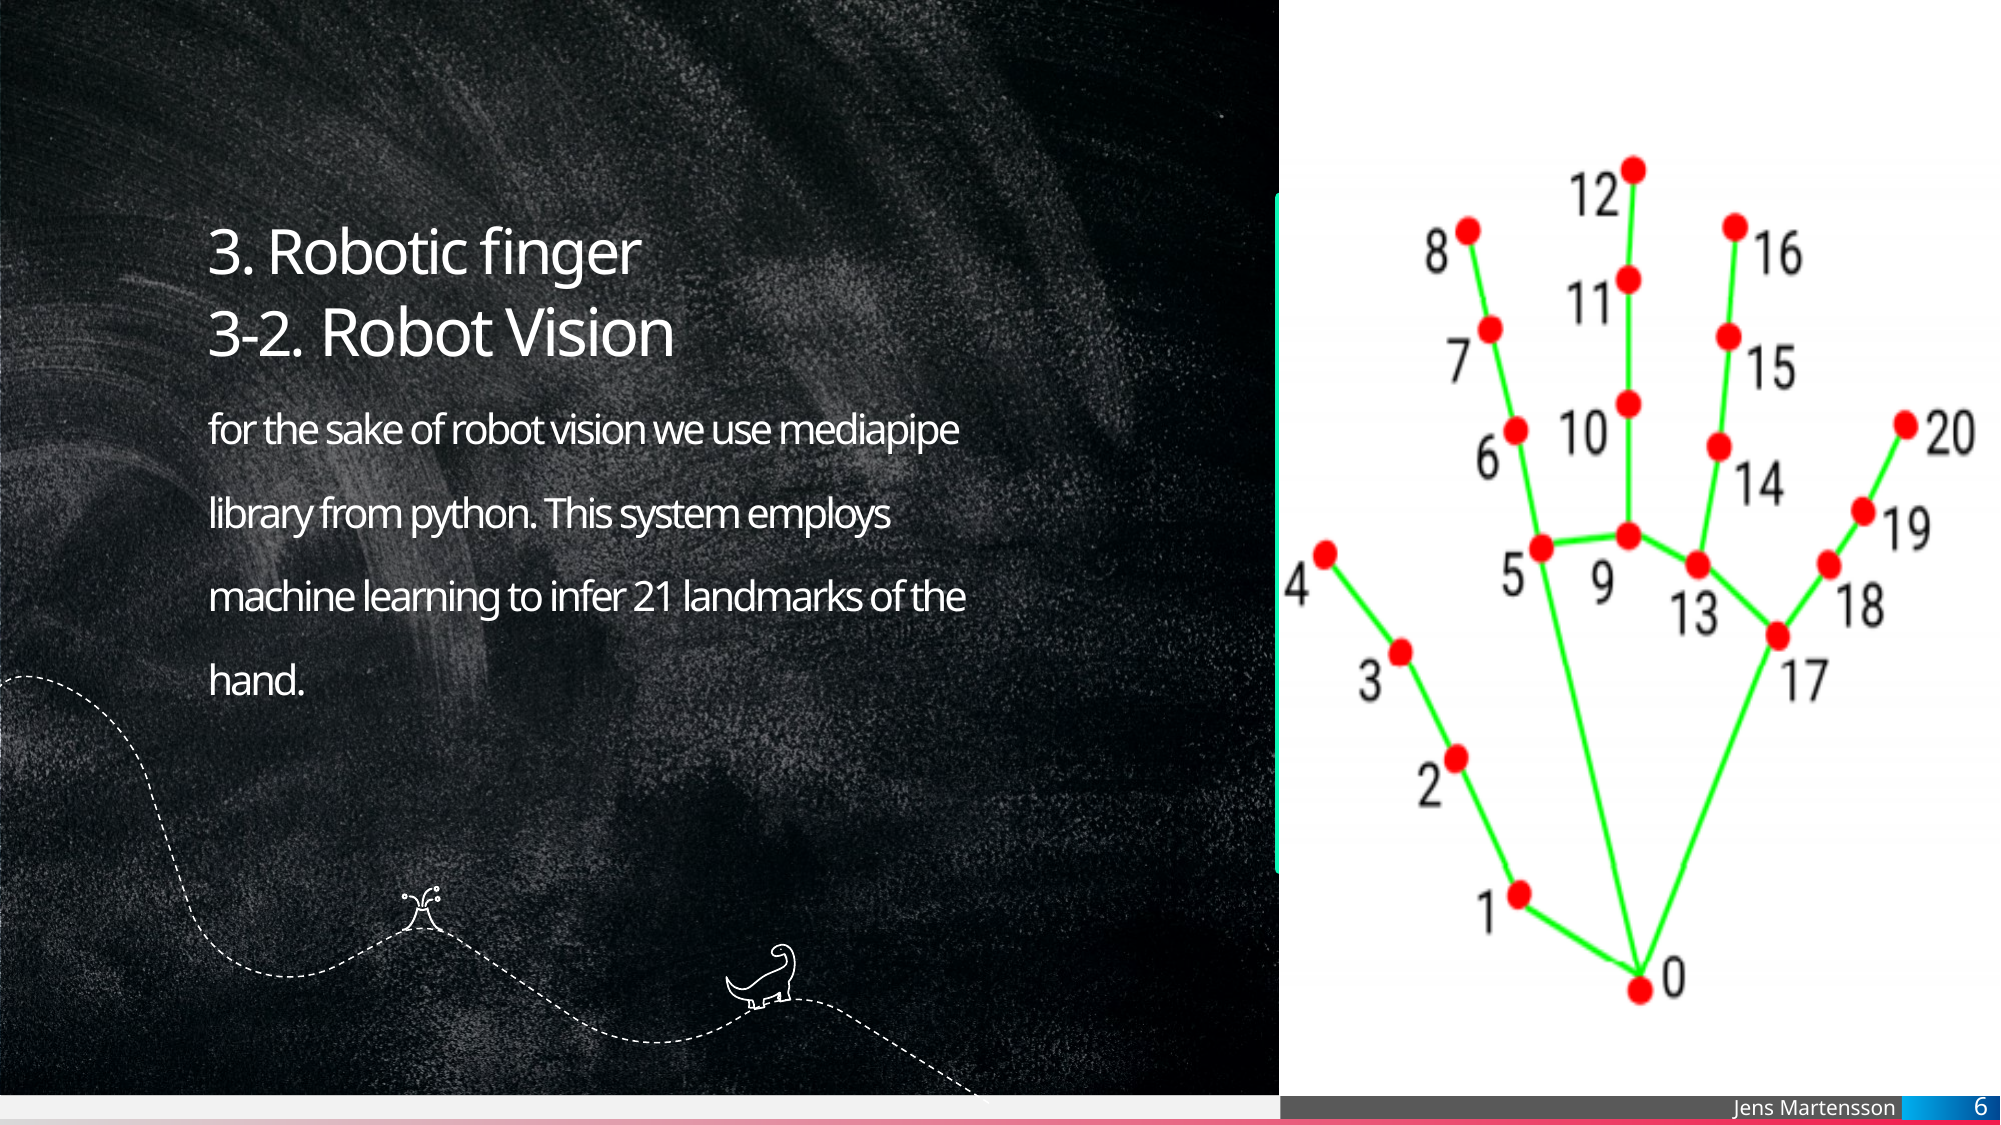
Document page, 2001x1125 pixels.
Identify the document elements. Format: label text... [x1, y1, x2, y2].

title 3. Robotic finger 3-2. Robot Vision for the sake of robot vision we use mediapipe library from python. This system employs machine learning to infer 21 landmarks of the hand. [207, 699, 979, 954]
slide_number 6 [1901, 1096, 2000, 1120]
picture [0, 0, 2000, 1096]
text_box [401, 885, 443, 931]
text_box [725, 943, 796, 1011]
